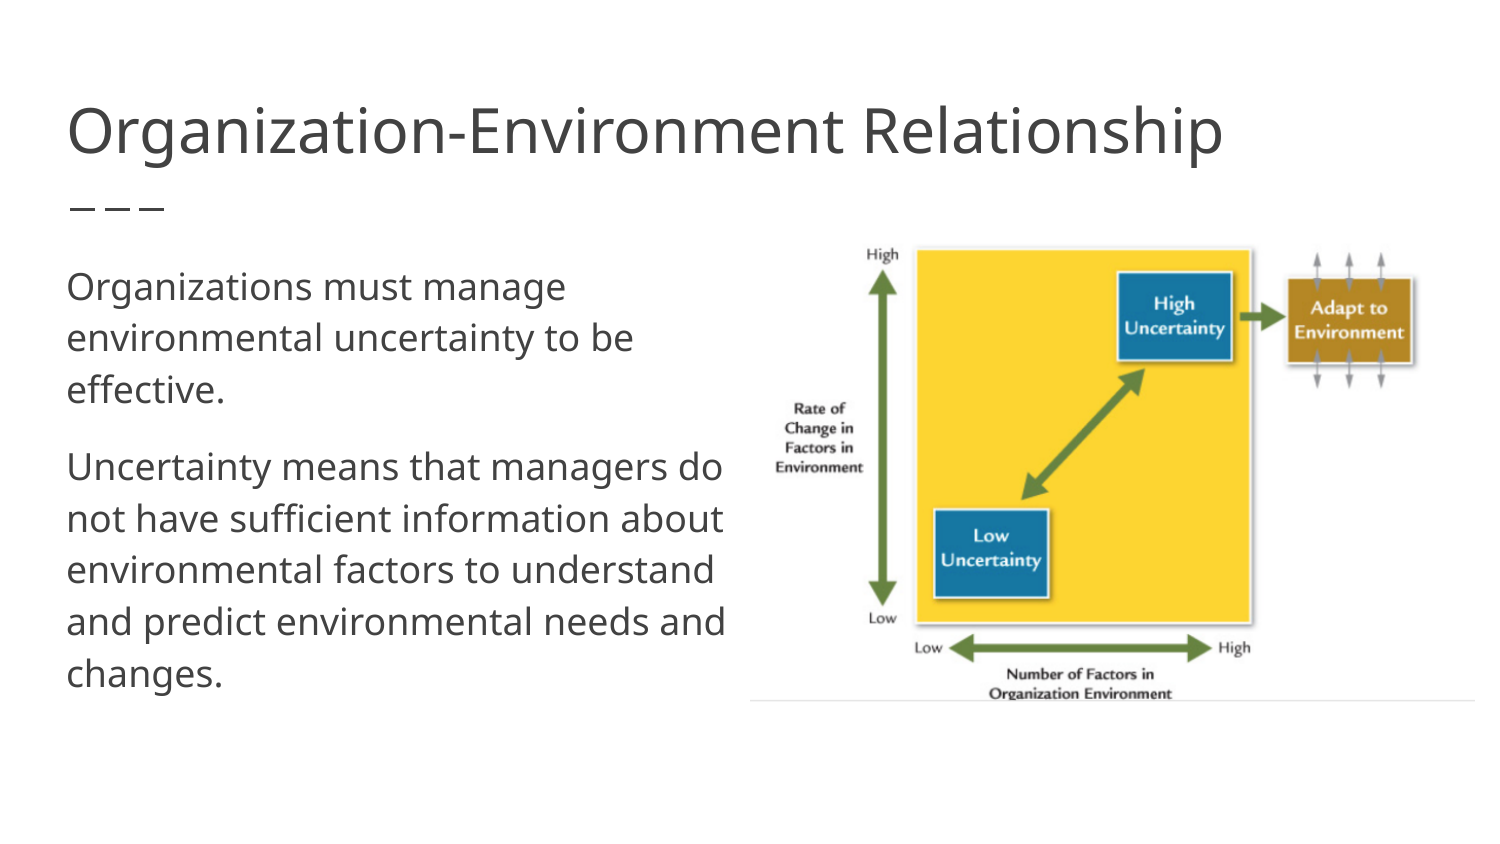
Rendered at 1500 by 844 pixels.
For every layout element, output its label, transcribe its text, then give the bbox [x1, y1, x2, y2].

title Organization-Environment Relationship [51, 61, 1449, 182]
list Organizations must manage environmental uncertainty to be effective. Uncertainty means that managers do not have sufficient information about environmental factors to understand and predict environmental needs and changes. [51, 240, 750, 750]
picture [749, 218, 1476, 740]
